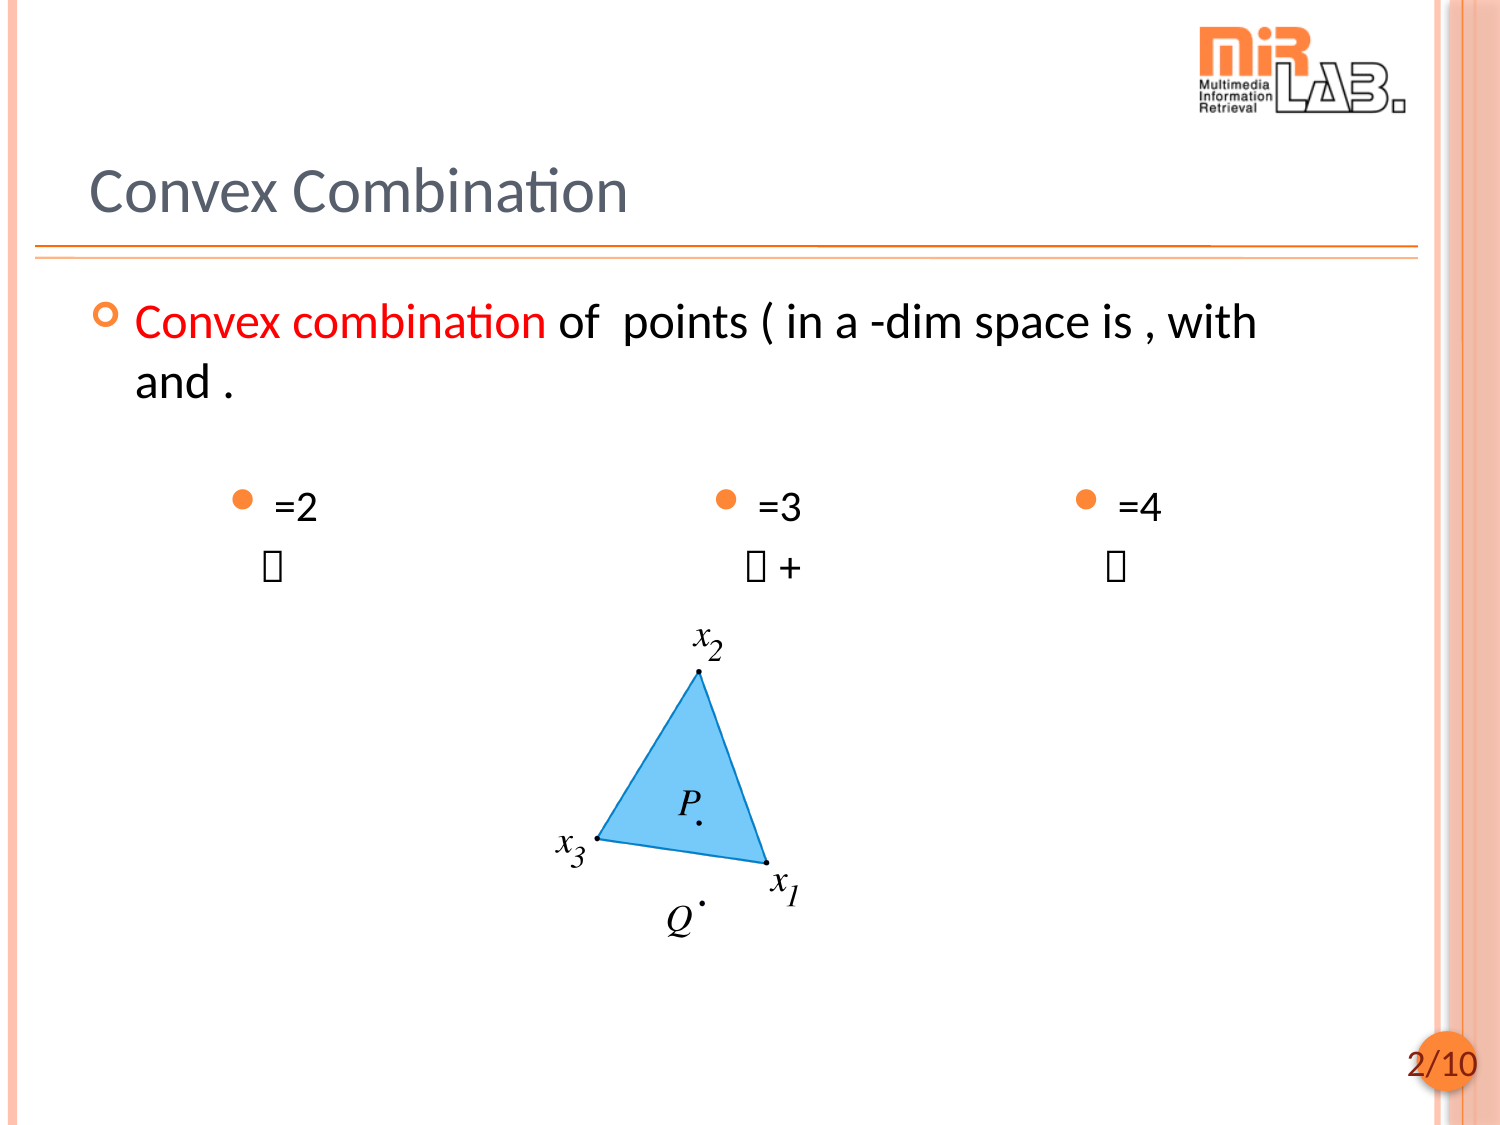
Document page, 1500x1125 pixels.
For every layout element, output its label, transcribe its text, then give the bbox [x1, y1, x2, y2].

title Convex Combination [75, 45, 1372, 233]
picture [548, 621, 804, 941]
picture [1195, 22, 1408, 118]
